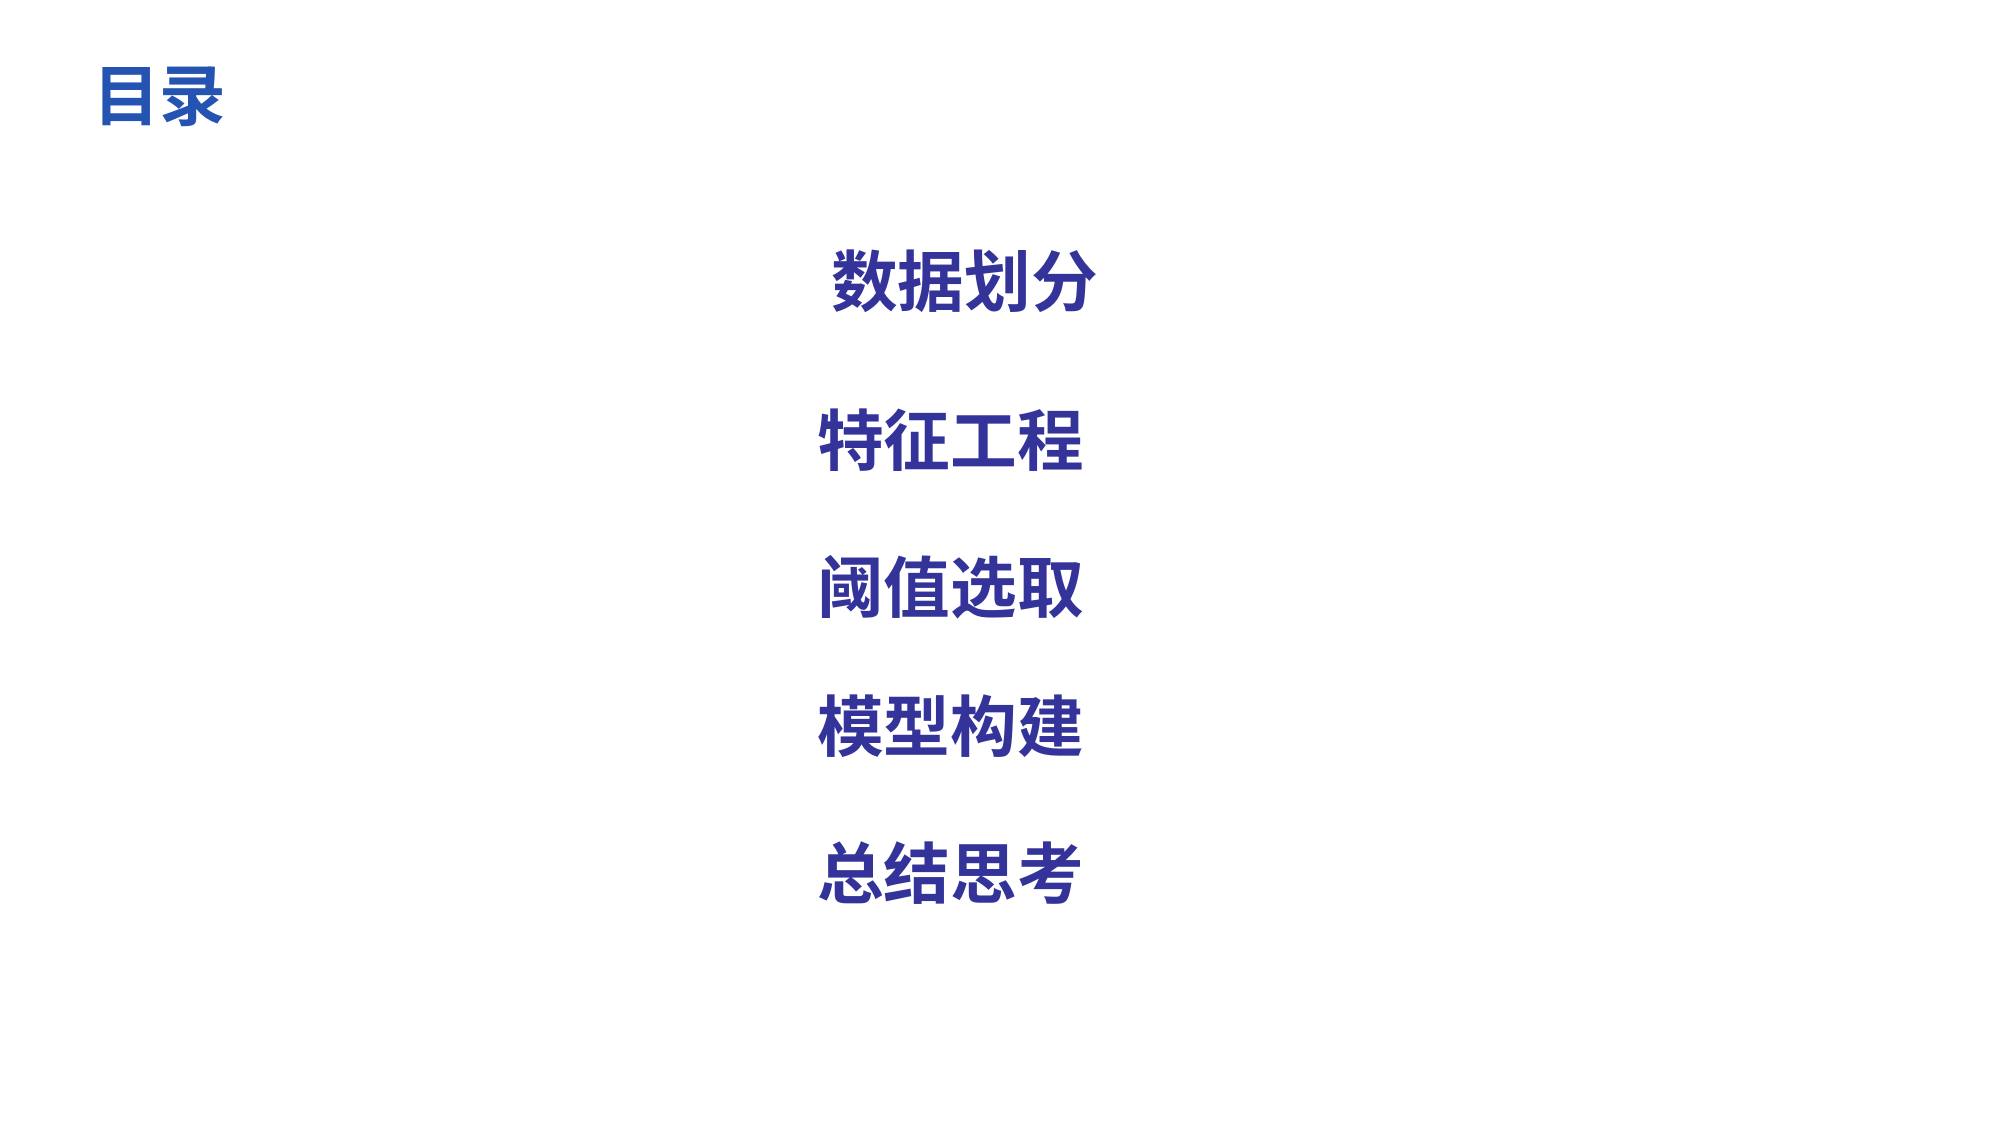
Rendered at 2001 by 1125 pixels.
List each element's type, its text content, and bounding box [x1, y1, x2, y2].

text_box 模型构建 [764, 677, 1138, 770]
text_box 总结思考 [764, 823, 1138, 917]
text_box 特征工程 [742, 391, 1159, 484]
text_box 数据划分 [234, 232, 1668, 329]
text_box 目录 [78, 45, 1709, 139]
text_box 阈值选取 [742, 537, 1159, 631]
